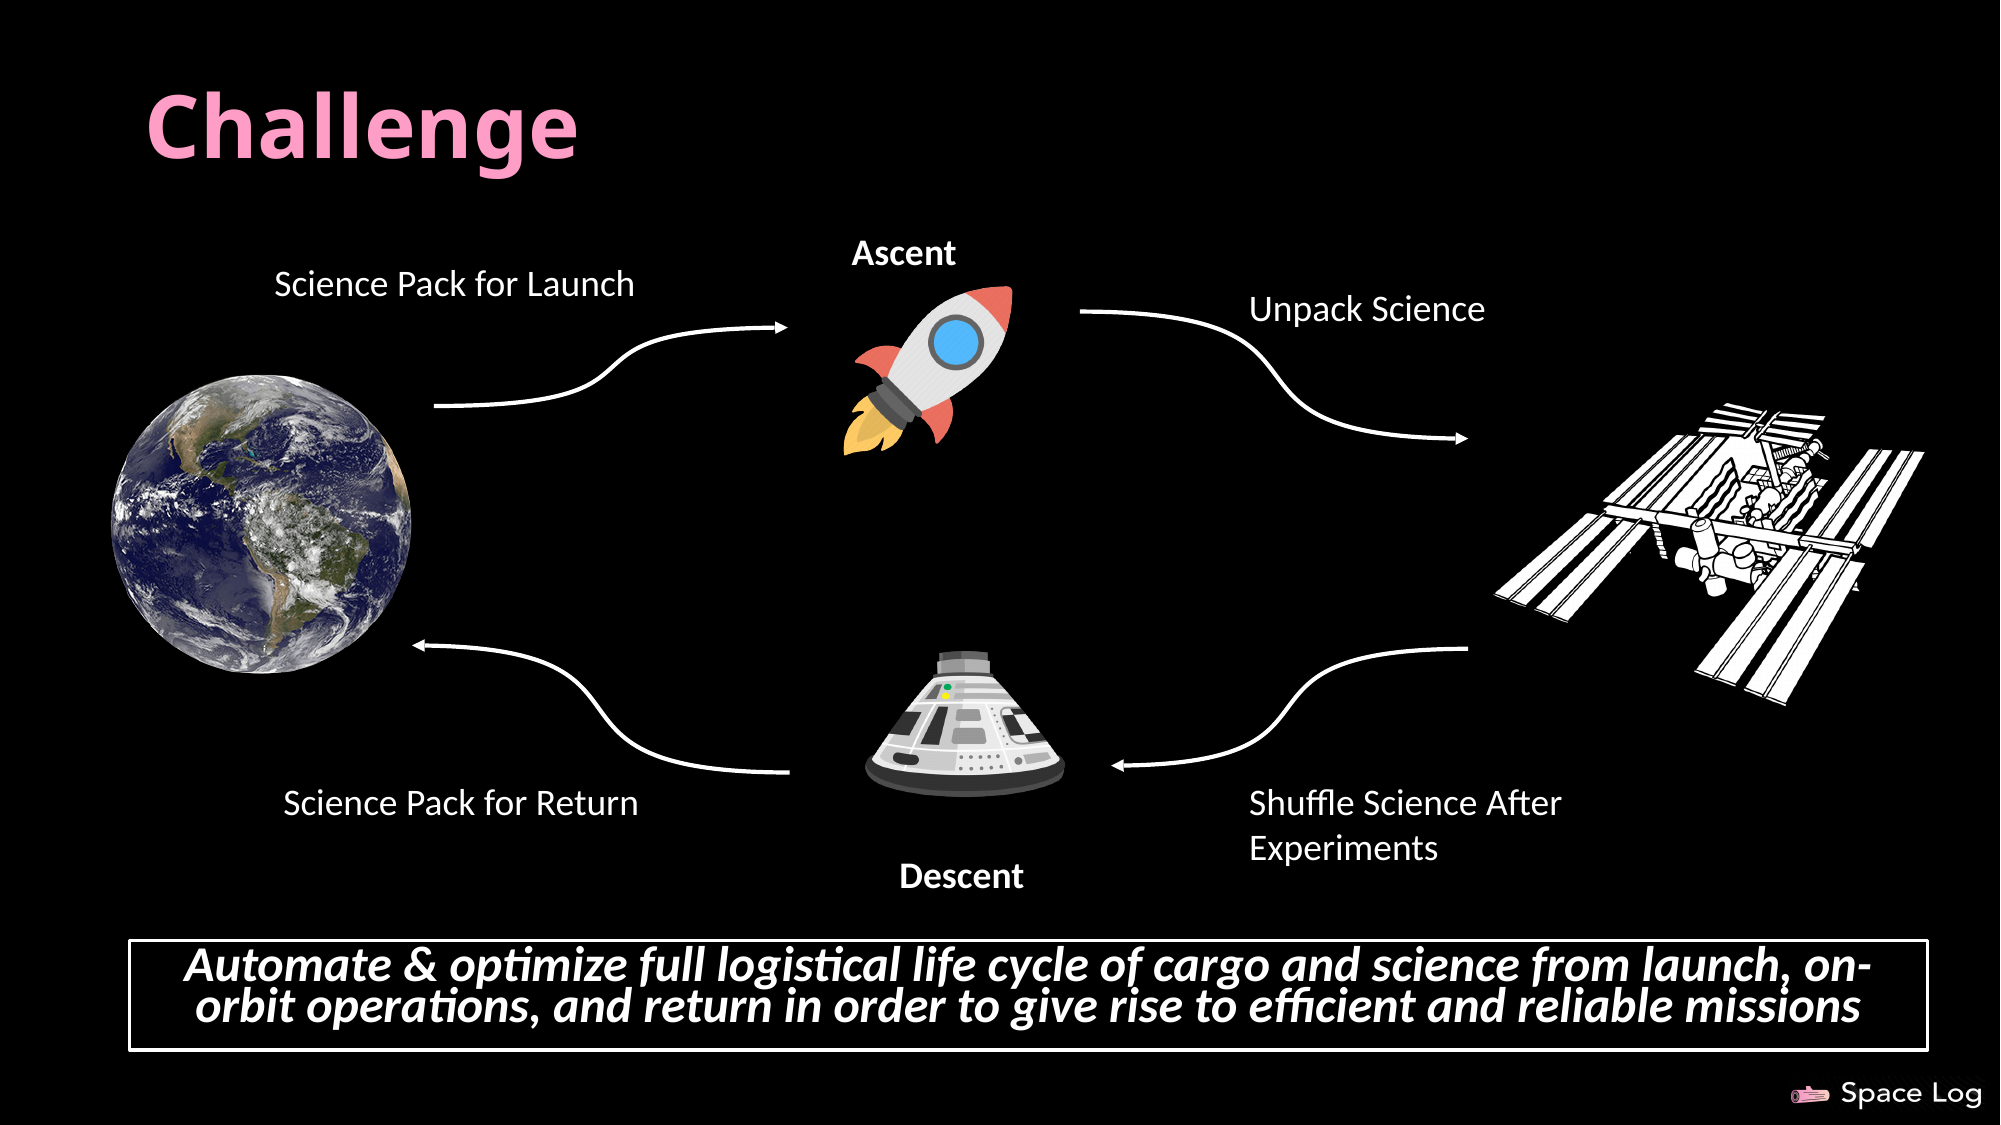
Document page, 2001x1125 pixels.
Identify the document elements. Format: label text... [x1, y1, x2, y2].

text_box Science Pack for Return [268, 762, 670, 838]
title Challenge [129, 29, 1871, 232]
text_box Unpack Science [1234, 269, 1534, 345]
picture [29, 351, 490, 697]
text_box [1079, 311, 1469, 439]
text_box Descent [884, 836, 1045, 911]
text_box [433, 327, 788, 406]
text_box Shuffle Science After Experiments [1234, 762, 1589, 883]
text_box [1111, 648, 1469, 766]
picture [856, 618, 1074, 836]
list Automate & optimize full logistical life cycle of cargo and science from launch, on-orbit operations, and return in order to give rise to efficient and reliable missions [129, 940, 1928, 1050]
text_box Ascent [836, 232, 1020, 279]
picture [836, 279, 1020, 463]
picture [1787, 1076, 1985, 1111]
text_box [411, 645, 790, 773]
text_box Science Pack for Launch [259, 244, 670, 320]
picture [1490, 400, 1928, 708]
